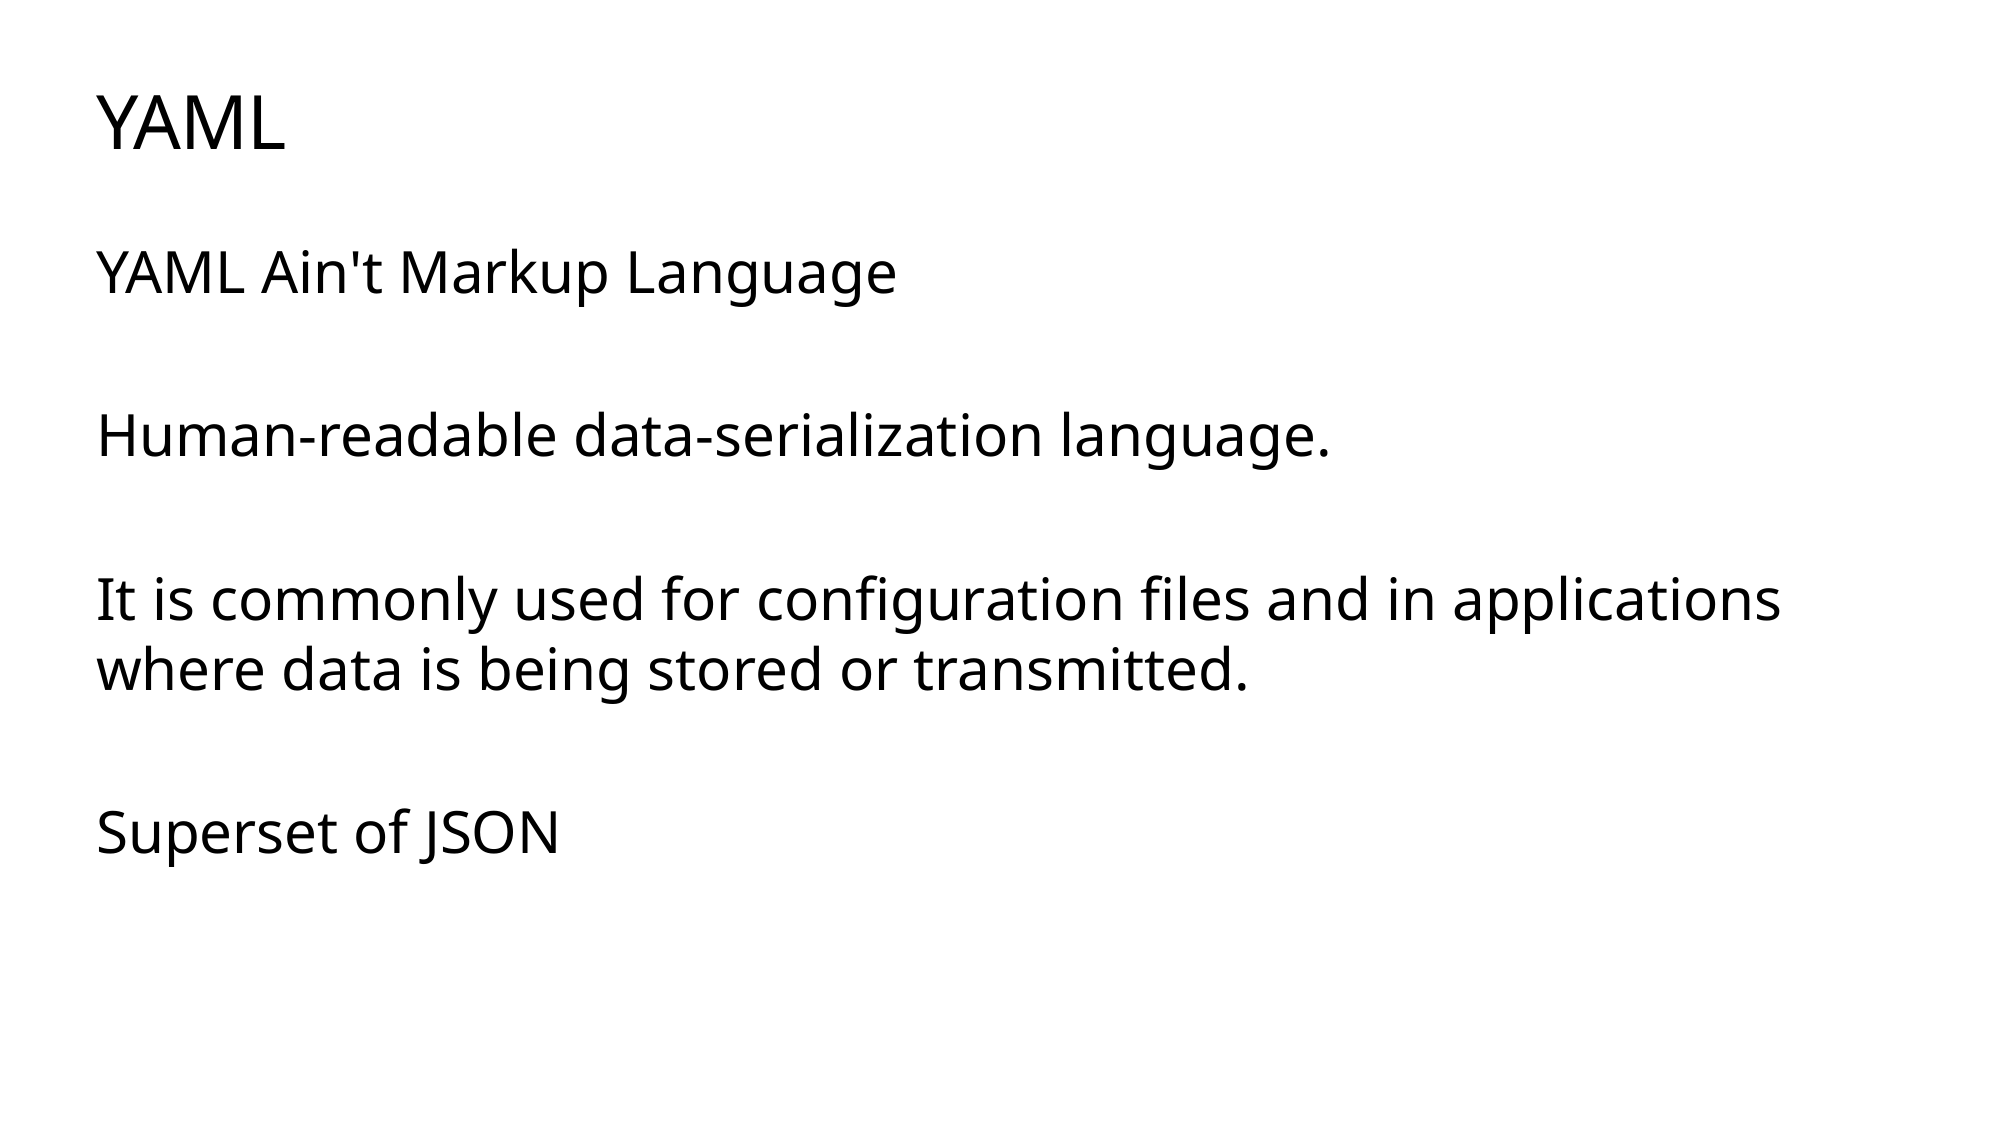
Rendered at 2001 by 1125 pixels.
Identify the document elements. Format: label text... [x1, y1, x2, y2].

title YAML [96, 75, 1904, 166]
list YAML Ain't Markup Language Human-readable data-serialization language. It is commonly used for configuration files and in applications where data is being stored or transmitted. Superset of JSON [96, 235, 1904, 886]
